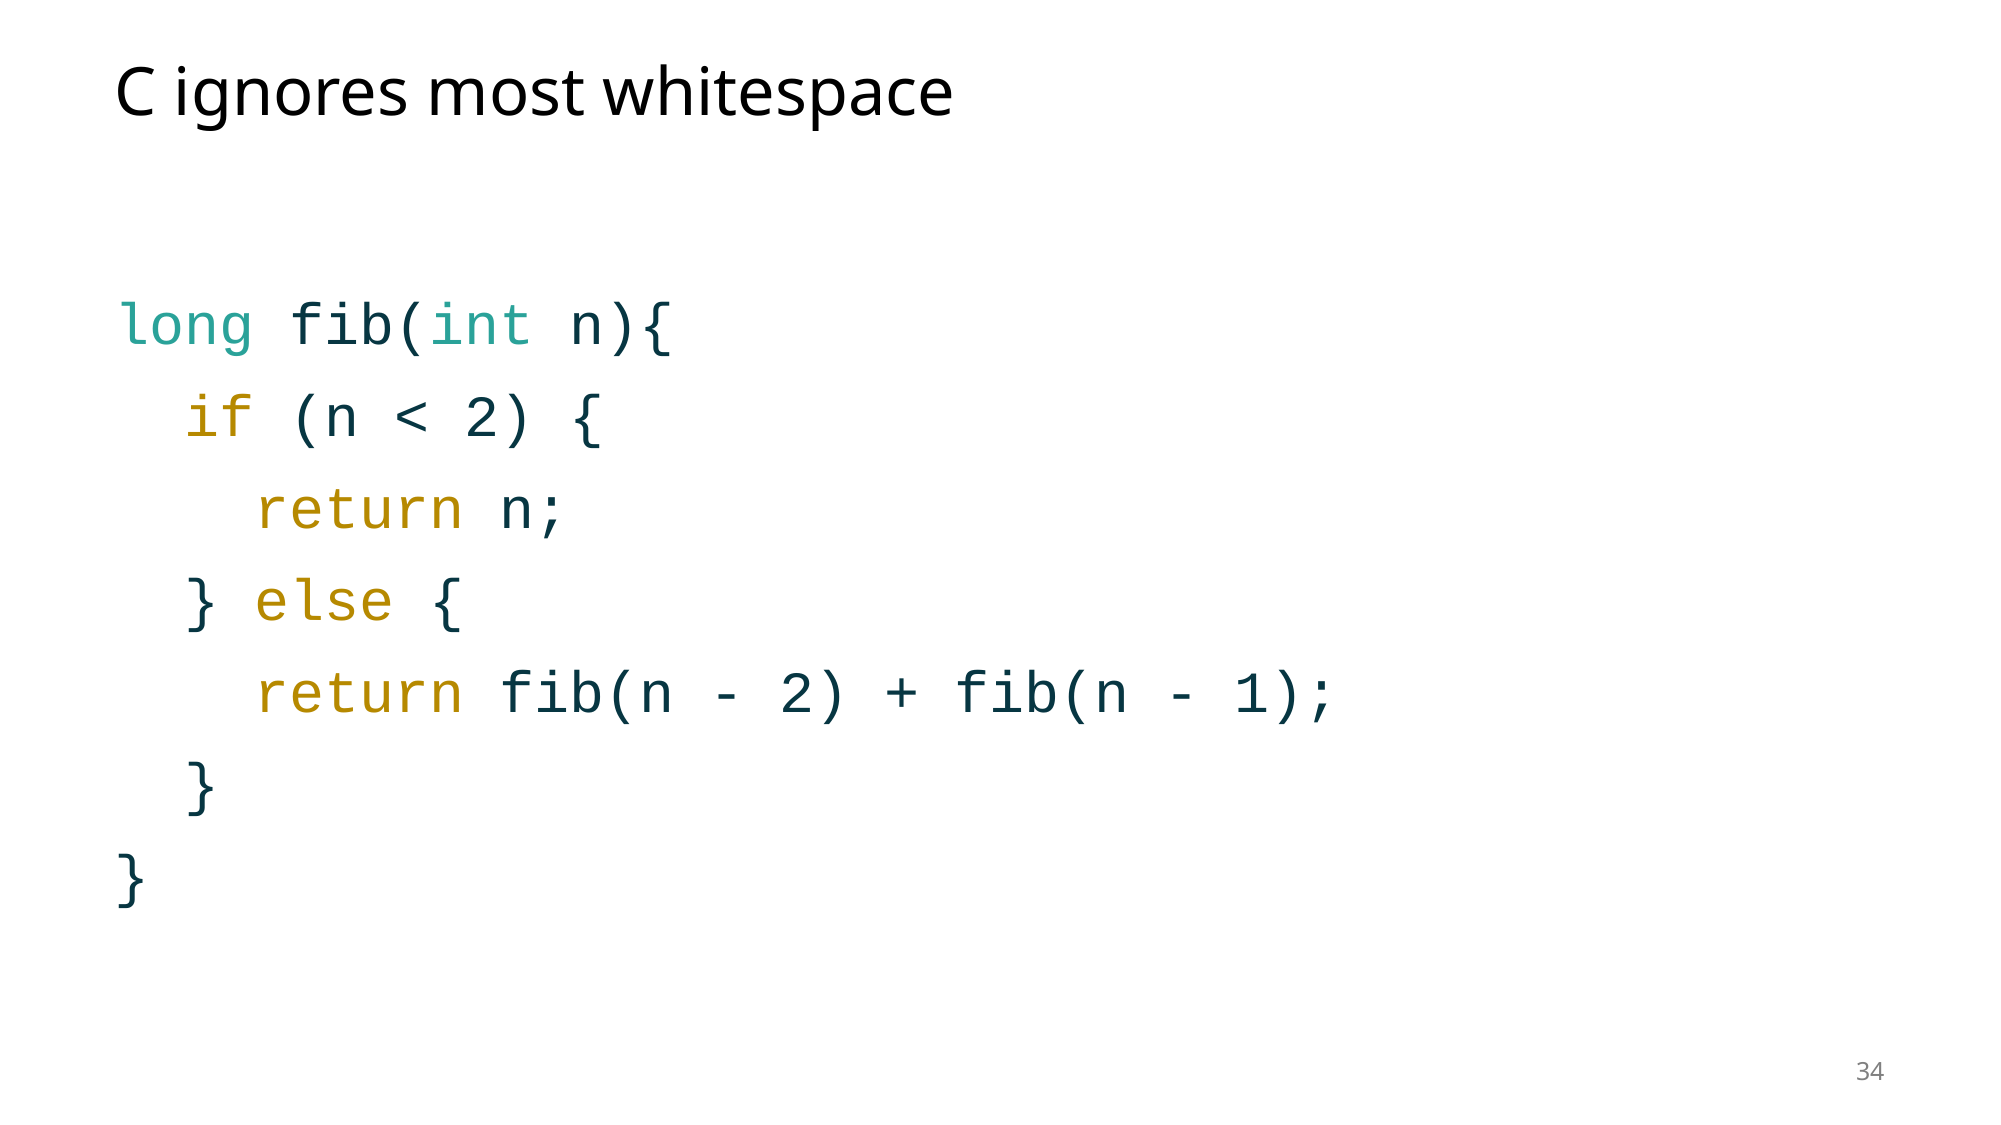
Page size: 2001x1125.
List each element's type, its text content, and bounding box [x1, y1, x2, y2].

list long fib(int n){ if (n < 2) { return n; } else { return fib(n ‑ 2) + fib(n ‑ 1); } } [99, 187, 1900, 1013]
title C ignores most whitespace [99, 37, 1900, 150]
slide_number 34 [1749, 1042, 1900, 1103]
